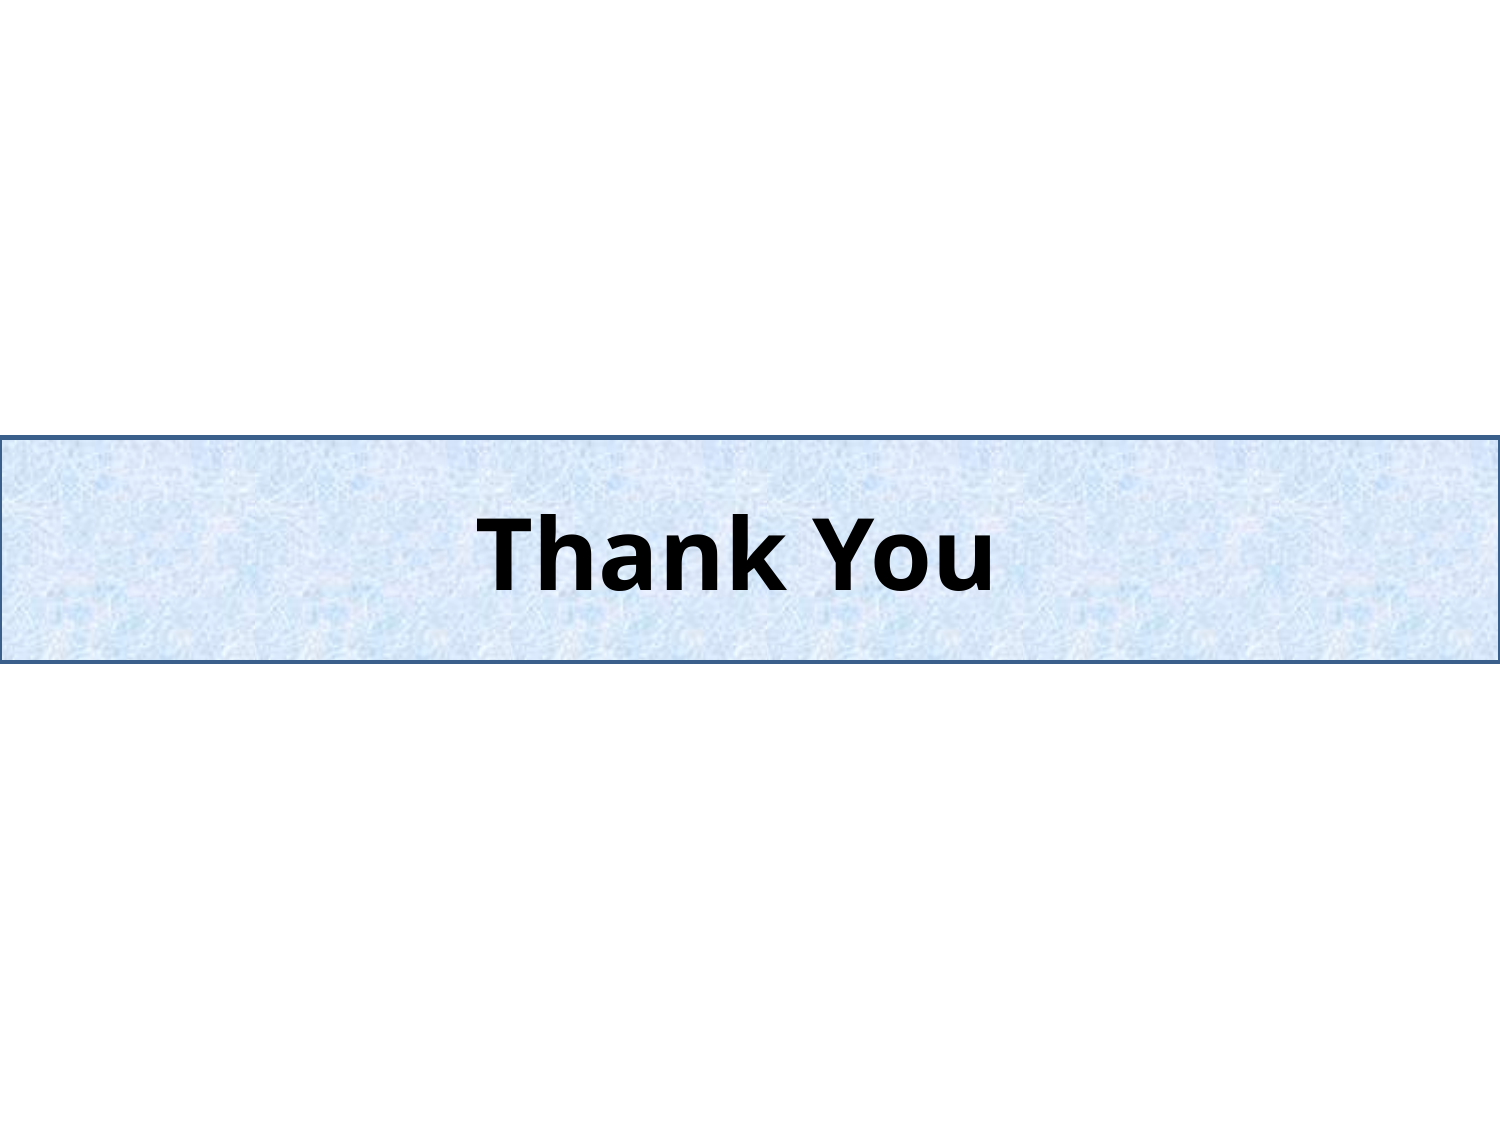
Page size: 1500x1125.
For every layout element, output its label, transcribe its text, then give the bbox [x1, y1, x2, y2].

text_box Thank You [0, 435, 1500, 664]
